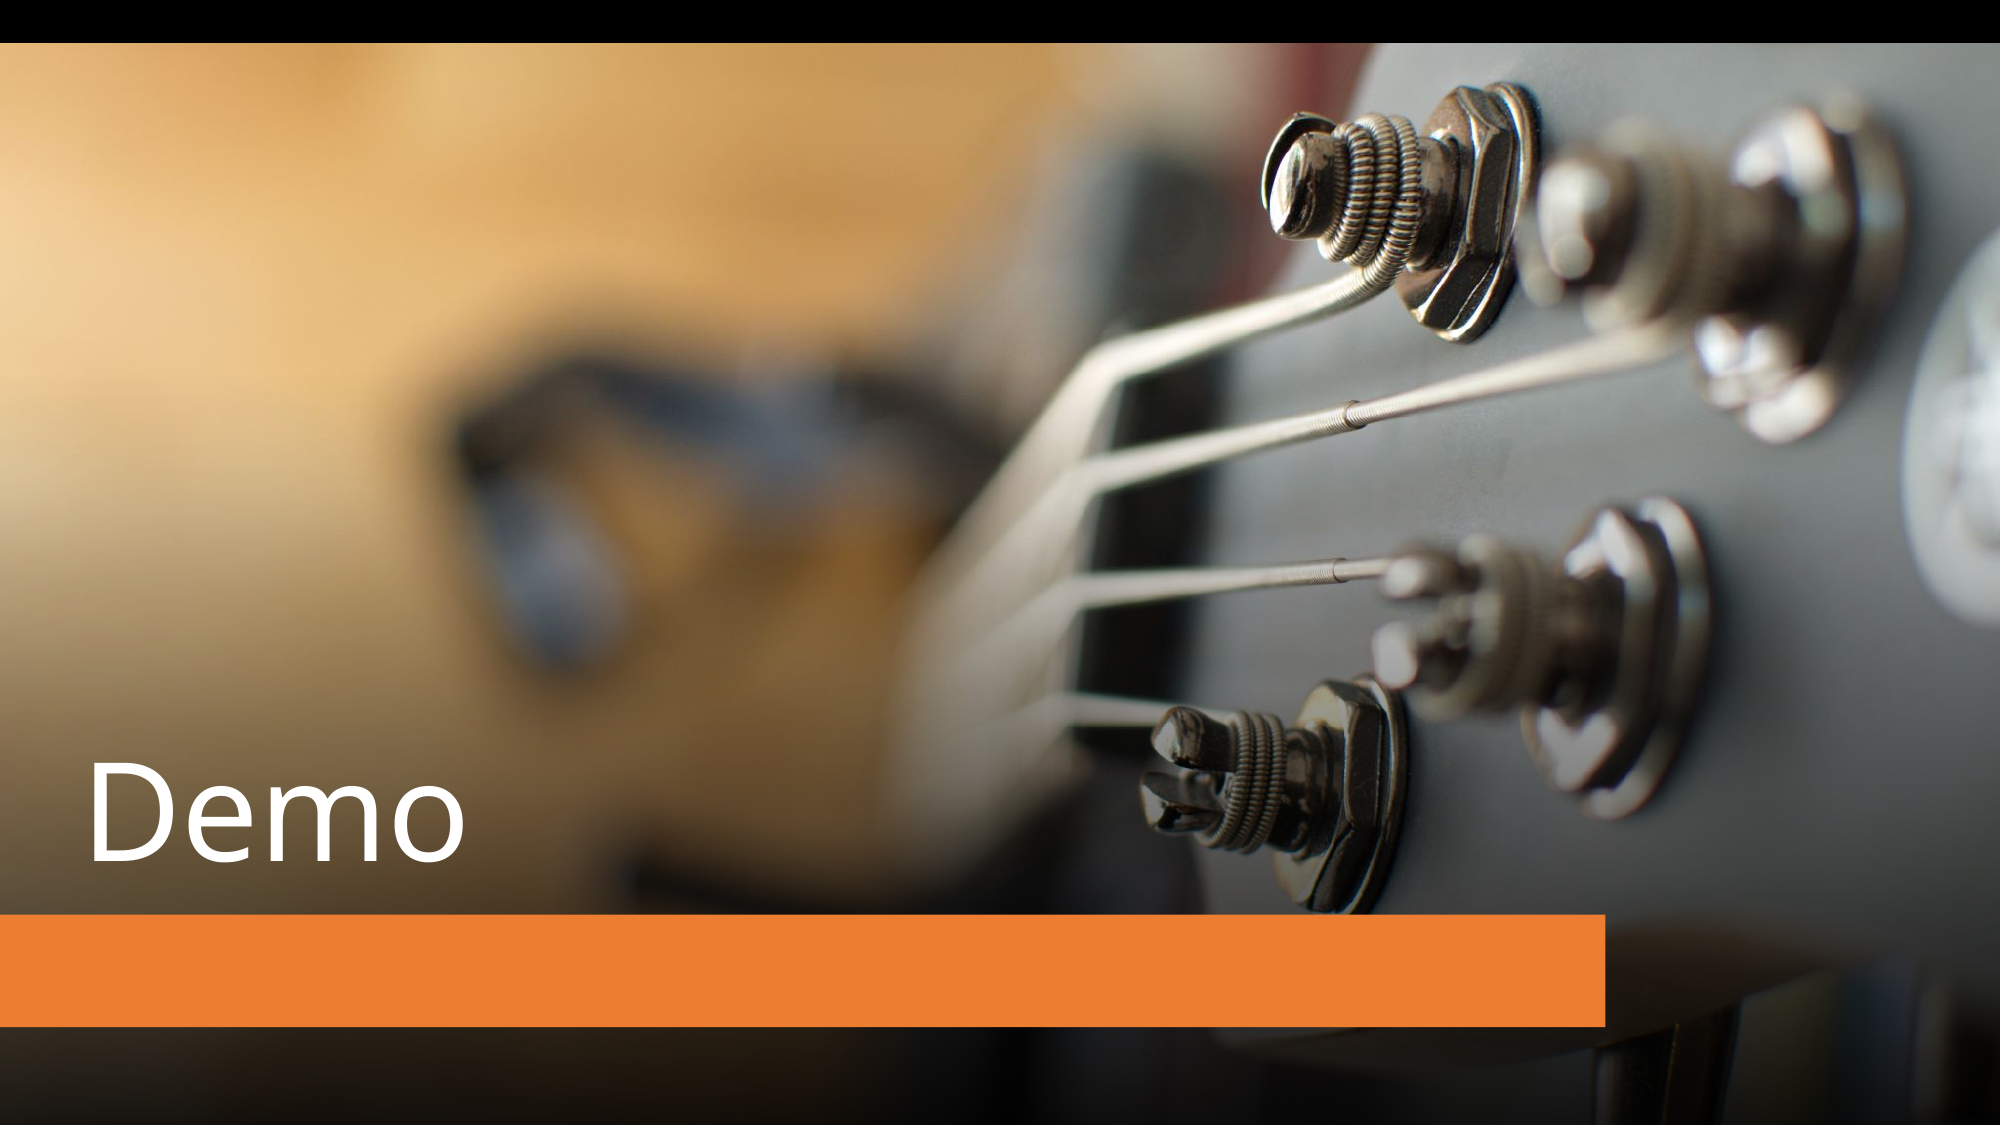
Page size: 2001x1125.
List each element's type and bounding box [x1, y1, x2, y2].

text_box [0, 0, 2000, 43]
picture [0, 43, 2000, 1125]
